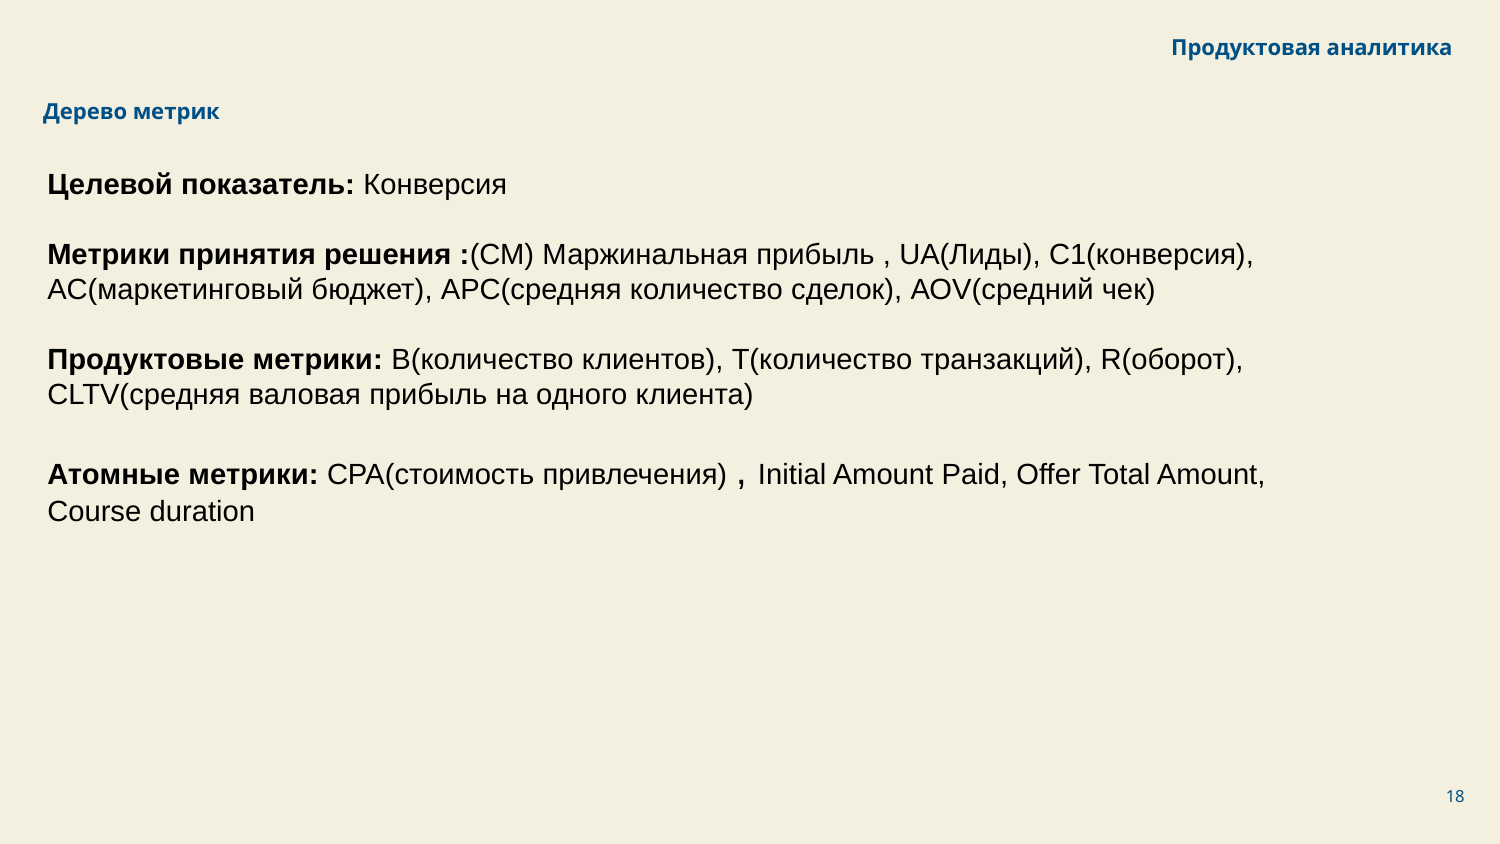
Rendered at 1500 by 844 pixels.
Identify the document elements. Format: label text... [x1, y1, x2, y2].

slide_number ‹#› [1389, 764, 1480, 830]
title Продуктовая аналитика [71, 21, 1468, 76]
text_box Целевой показатель: Конверсия Метрики принятия решения :(СМ) Маржинальная прибыль , UA(Лиды), С1(конверсия), AC(маркетинговый бюджет), АРС(средняя количество сделок), АОV(средний чек) Продуктовые метрики: B(количество клиентов), Т(количество транзакций), R(оборот), CLTV(средняя валовая прибыль на одного клиента) Атомные метрики: CPA(стоимость привлечения) , Initial Amount Paid, Offer Total Amount, Course duration [32, 150, 1419, 805]
title Дерево метрик [10, 85, 1408, 140]
